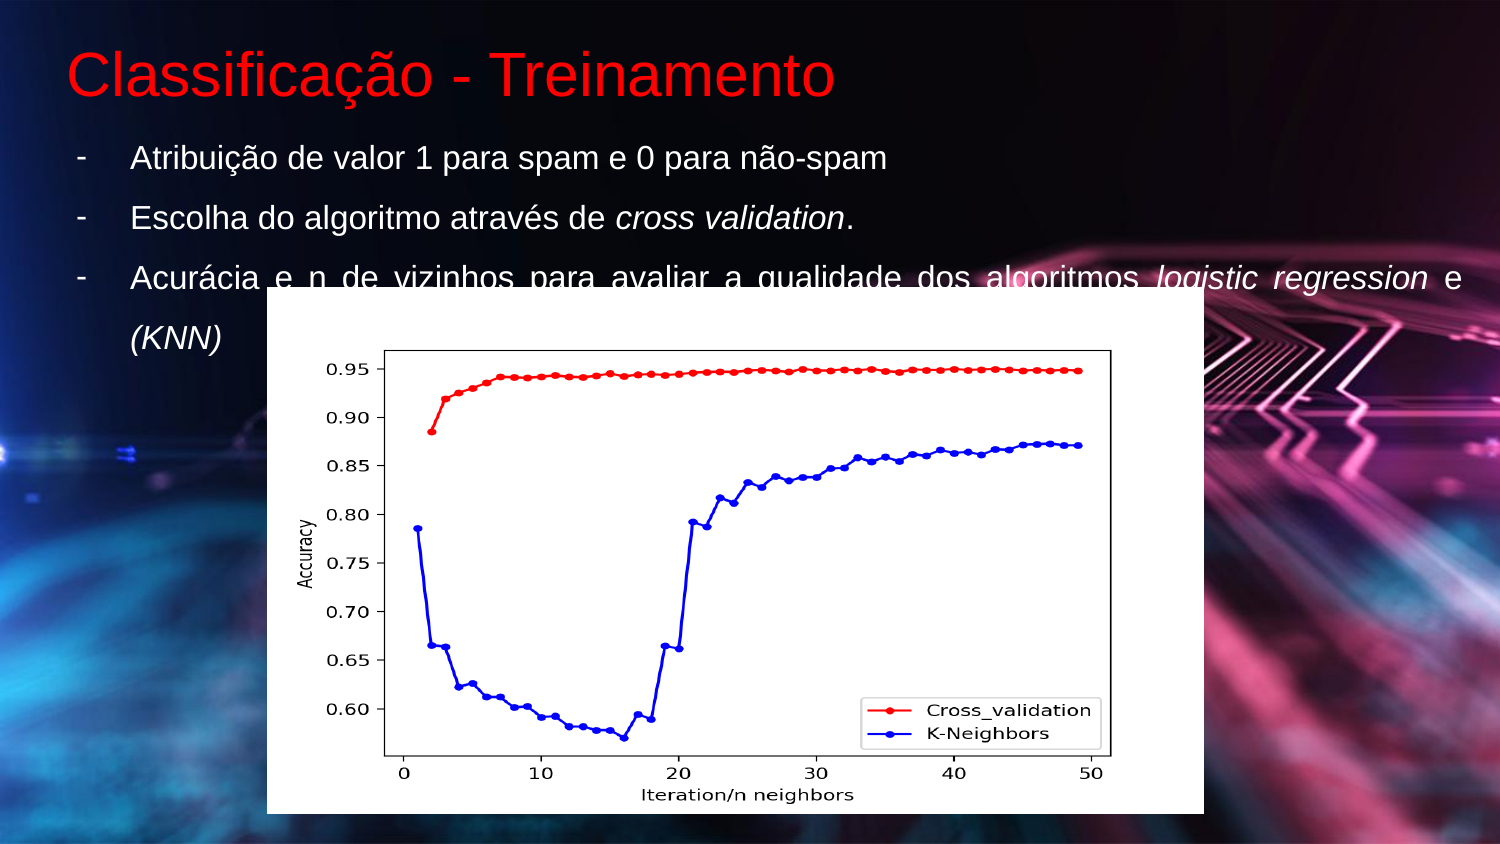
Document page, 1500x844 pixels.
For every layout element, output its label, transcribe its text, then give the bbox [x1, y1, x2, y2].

title Classificação - Treinamento [51, 18, 1449, 101]
list Atribuição de valor 1 para spam e 0 para não-spam Escolha do algoritmo através de cross validation. Acurácia e n de vizinhos para avaliar a qualidade dos algoritmos logistic regression e (KNN) [40, 101, 1478, 814]
picture [0, 0, 1500, 844]
